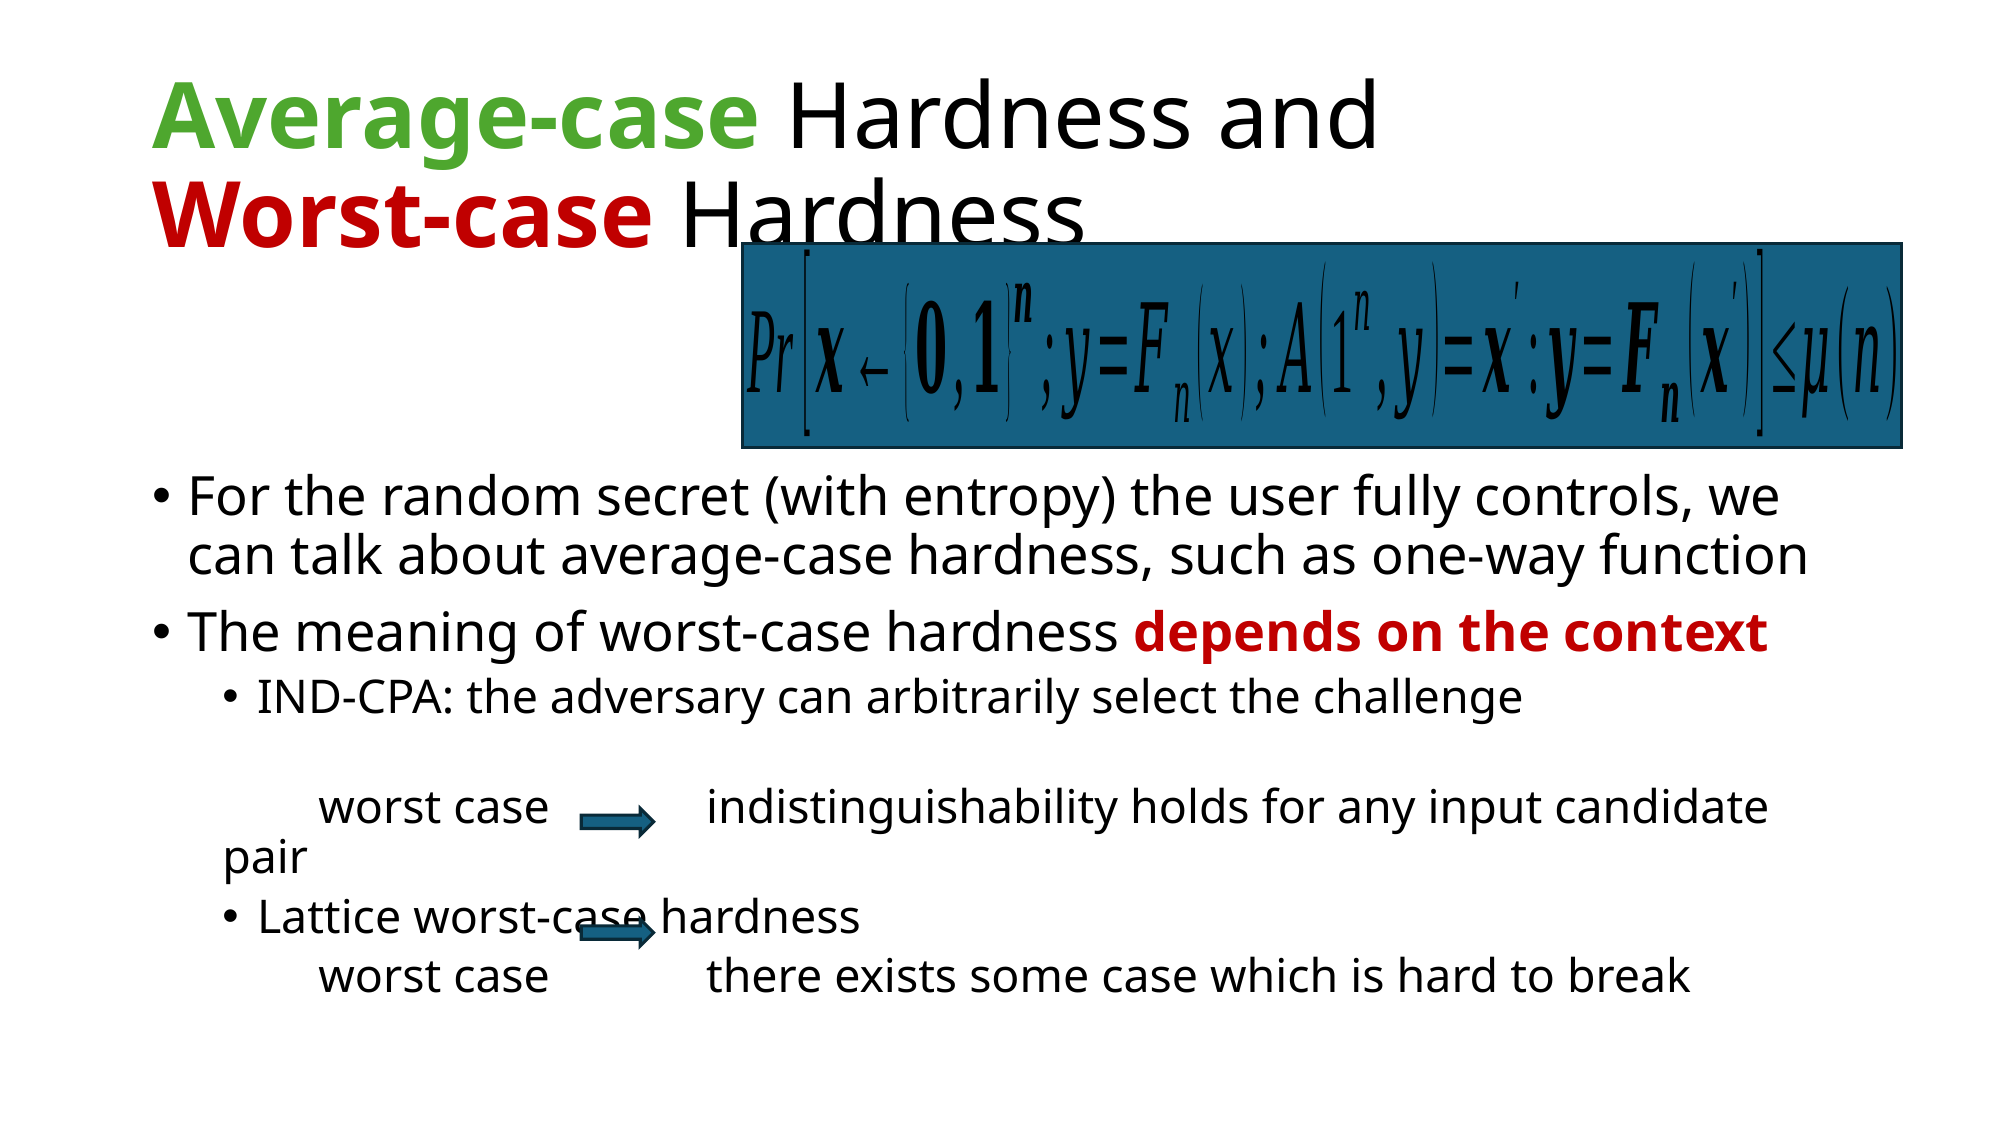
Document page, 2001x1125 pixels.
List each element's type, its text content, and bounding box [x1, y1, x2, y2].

title Average-case Hardness and Worst-case Hardness [137, 59, 1863, 278]
text_box [579, 804, 656, 839]
text_box [579, 915, 656, 950]
list For the random secret (with entropy) the user fully controls, we can talk about average-case hardness, such as one-way function The meaning of worst-case hardness depends on the context IND-CPA: the adversary can arbitrarily select the challenge worst case indistinguishability holds for any input candidate pair Lattice worst-case hardness worst case there exists some case which is hard to break [137, 299, 1863, 1014]
